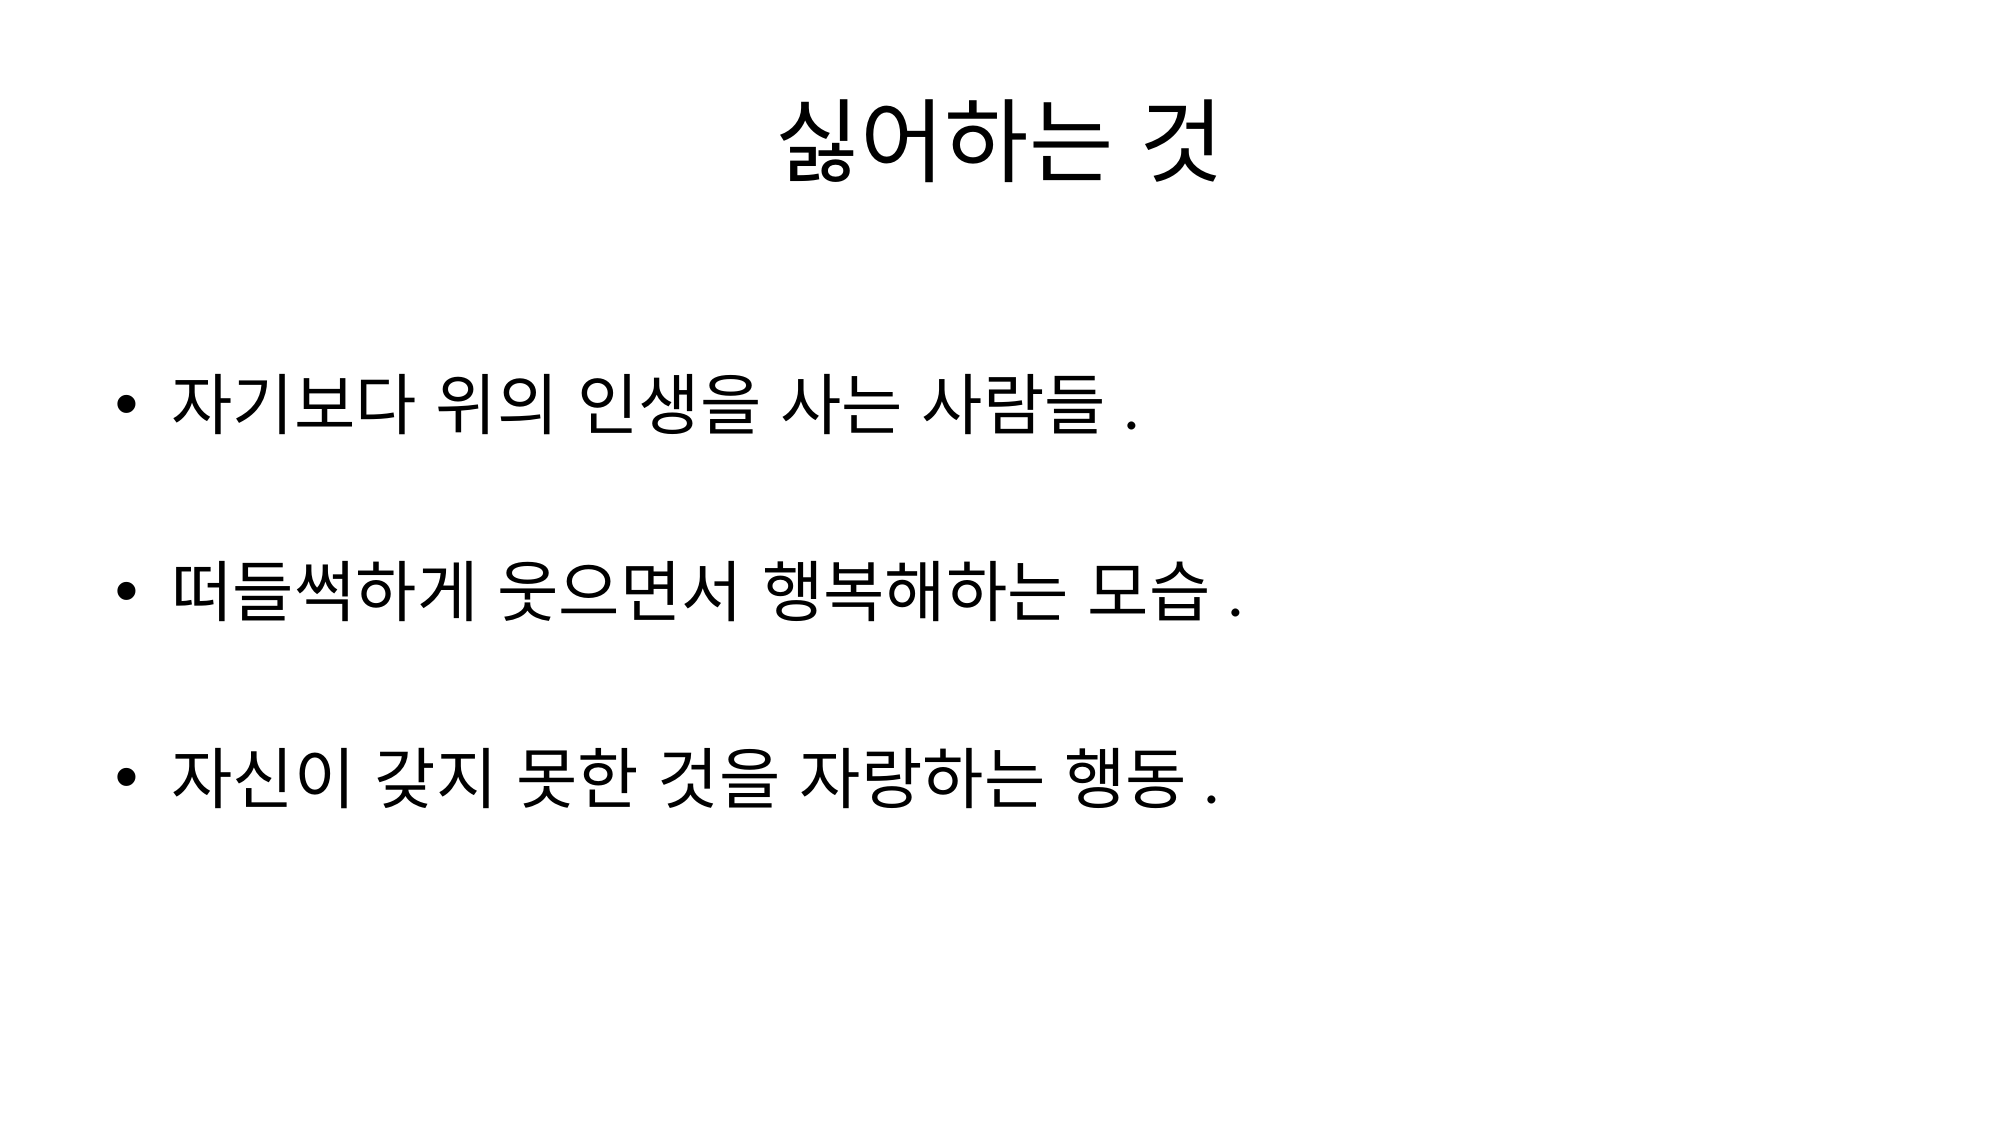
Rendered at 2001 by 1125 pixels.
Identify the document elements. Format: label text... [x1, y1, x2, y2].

list 자기보다 위의 인생을 사는 사람들. 떠들썩하게 웃으면서 행복해하는 모습. 자신이 갖지 못한 것을 자랑하는 행동. [99, 262, 1900, 1005]
title 싫어하는 것 [99, 45, 1900, 233]
